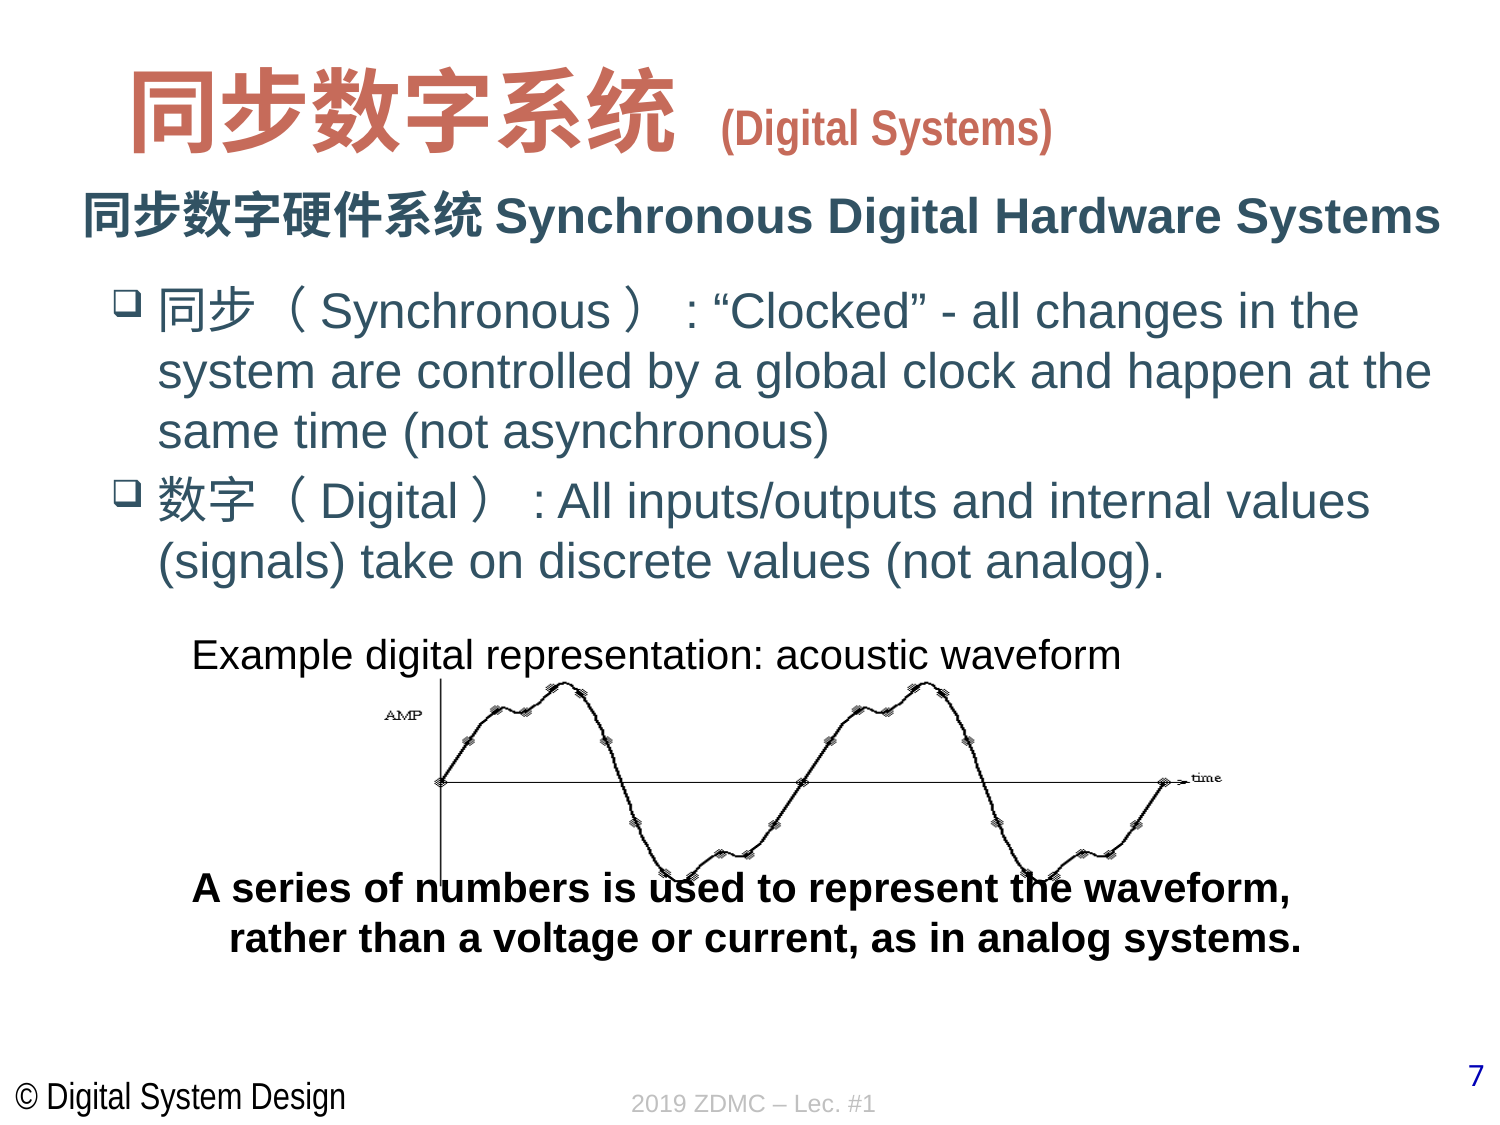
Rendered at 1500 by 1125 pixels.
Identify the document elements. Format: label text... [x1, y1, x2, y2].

title 同步数字系统 (Digital Systems) [112, 50, 1309, 171]
text_box 同步（Synchronous）: “Clocked” - all changes in the system are controlled by a global clock and happen at the same time (not asynchronous) 数字（Digital）: All inputs/outputs and internal values (signals) take on discrete values (not analog). [96, 270, 1500, 596]
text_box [101, 619, 1402, 908]
list 同步数字硬件系统Synchronous Digital Hardware Systems [62, 187, 1463, 422]
footer 2019 ZDMC – Lec. #1 [388, 1048, 1120, 1125]
slide_number 7 [1187, 1050, 1500, 1125]
